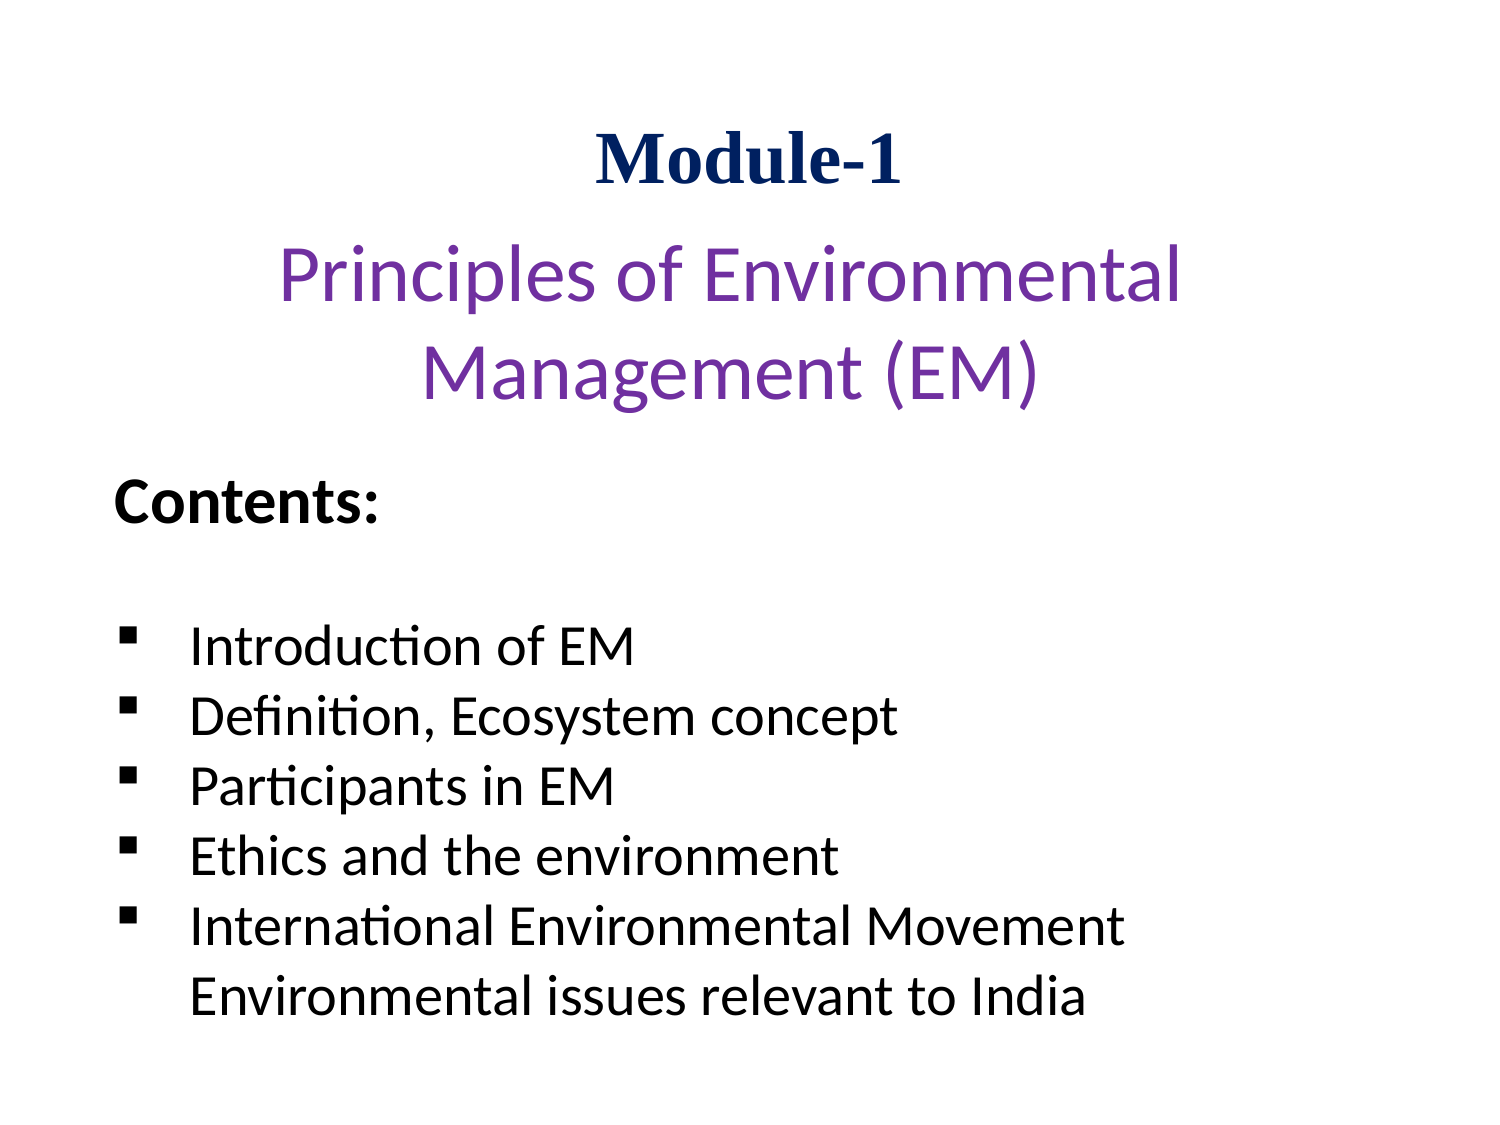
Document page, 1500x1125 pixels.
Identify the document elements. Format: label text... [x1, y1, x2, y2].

title Module-1 [75, 45, 1425, 212]
text_box Contents: Introduction of EM Definition, Ecosystem concept Participants in EM Ethics and the environment International Environmental Movement Environmental issues relevant to India [99, 450, 1425, 1035]
list Principles of Environmental Management (EM) [37, 212, 1425, 425]
